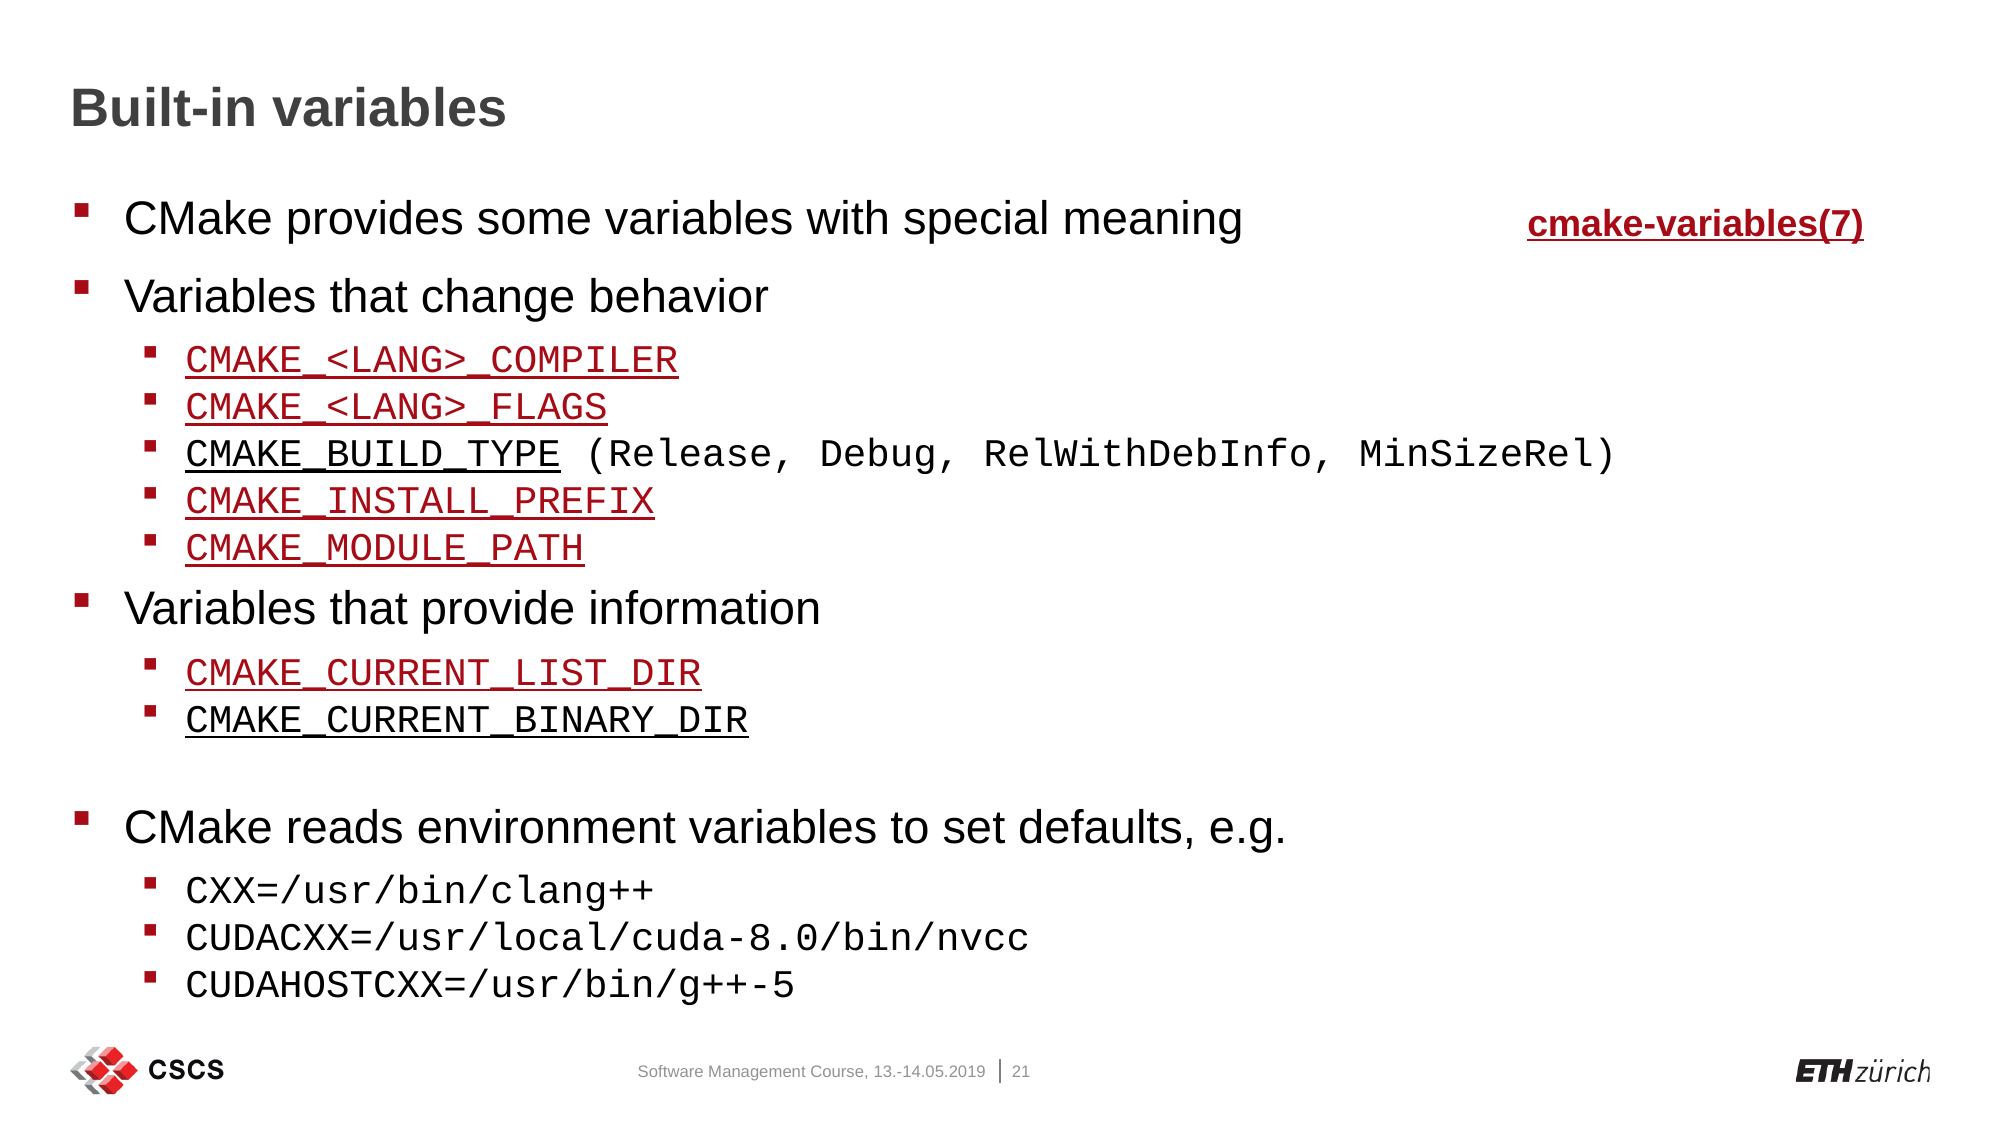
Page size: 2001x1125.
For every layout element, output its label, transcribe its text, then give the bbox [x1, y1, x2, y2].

footer Software Management Course, 13.-14.05.2019 [322, 1059, 998, 1083]
list CMake provides some variables with special meaning Variables that change behavior CMAKE_<LANG>_COMPILER CMAKE_<LANG>_FLAGS CMAKE_BUILD_TYPE (Release, Debug, RelWithDebInfo, MinSizeRel) CMAKE_INSTALL_PREFIX CMAKE_MODULE_PATH Variables that provide information CMAKE_CURRENT_LIST_DIR CMAKE_CURRENT_BINARY_DIR CMake reads environment variables to set defaults, e.g. CXX=/usr/bin/clang++ CUDACXX=/usr/local/cuda-8.0/bin/nvcc CUDAHOSTCXX=/usr/bin/g++-5 [70, 178, 1930, 1022]
slide_number 21 [999, 1059, 1063, 1083]
text_box cmake-variables(7) [1512, 191, 1880, 252]
title Built-in variables [70, 7, 1930, 149]
